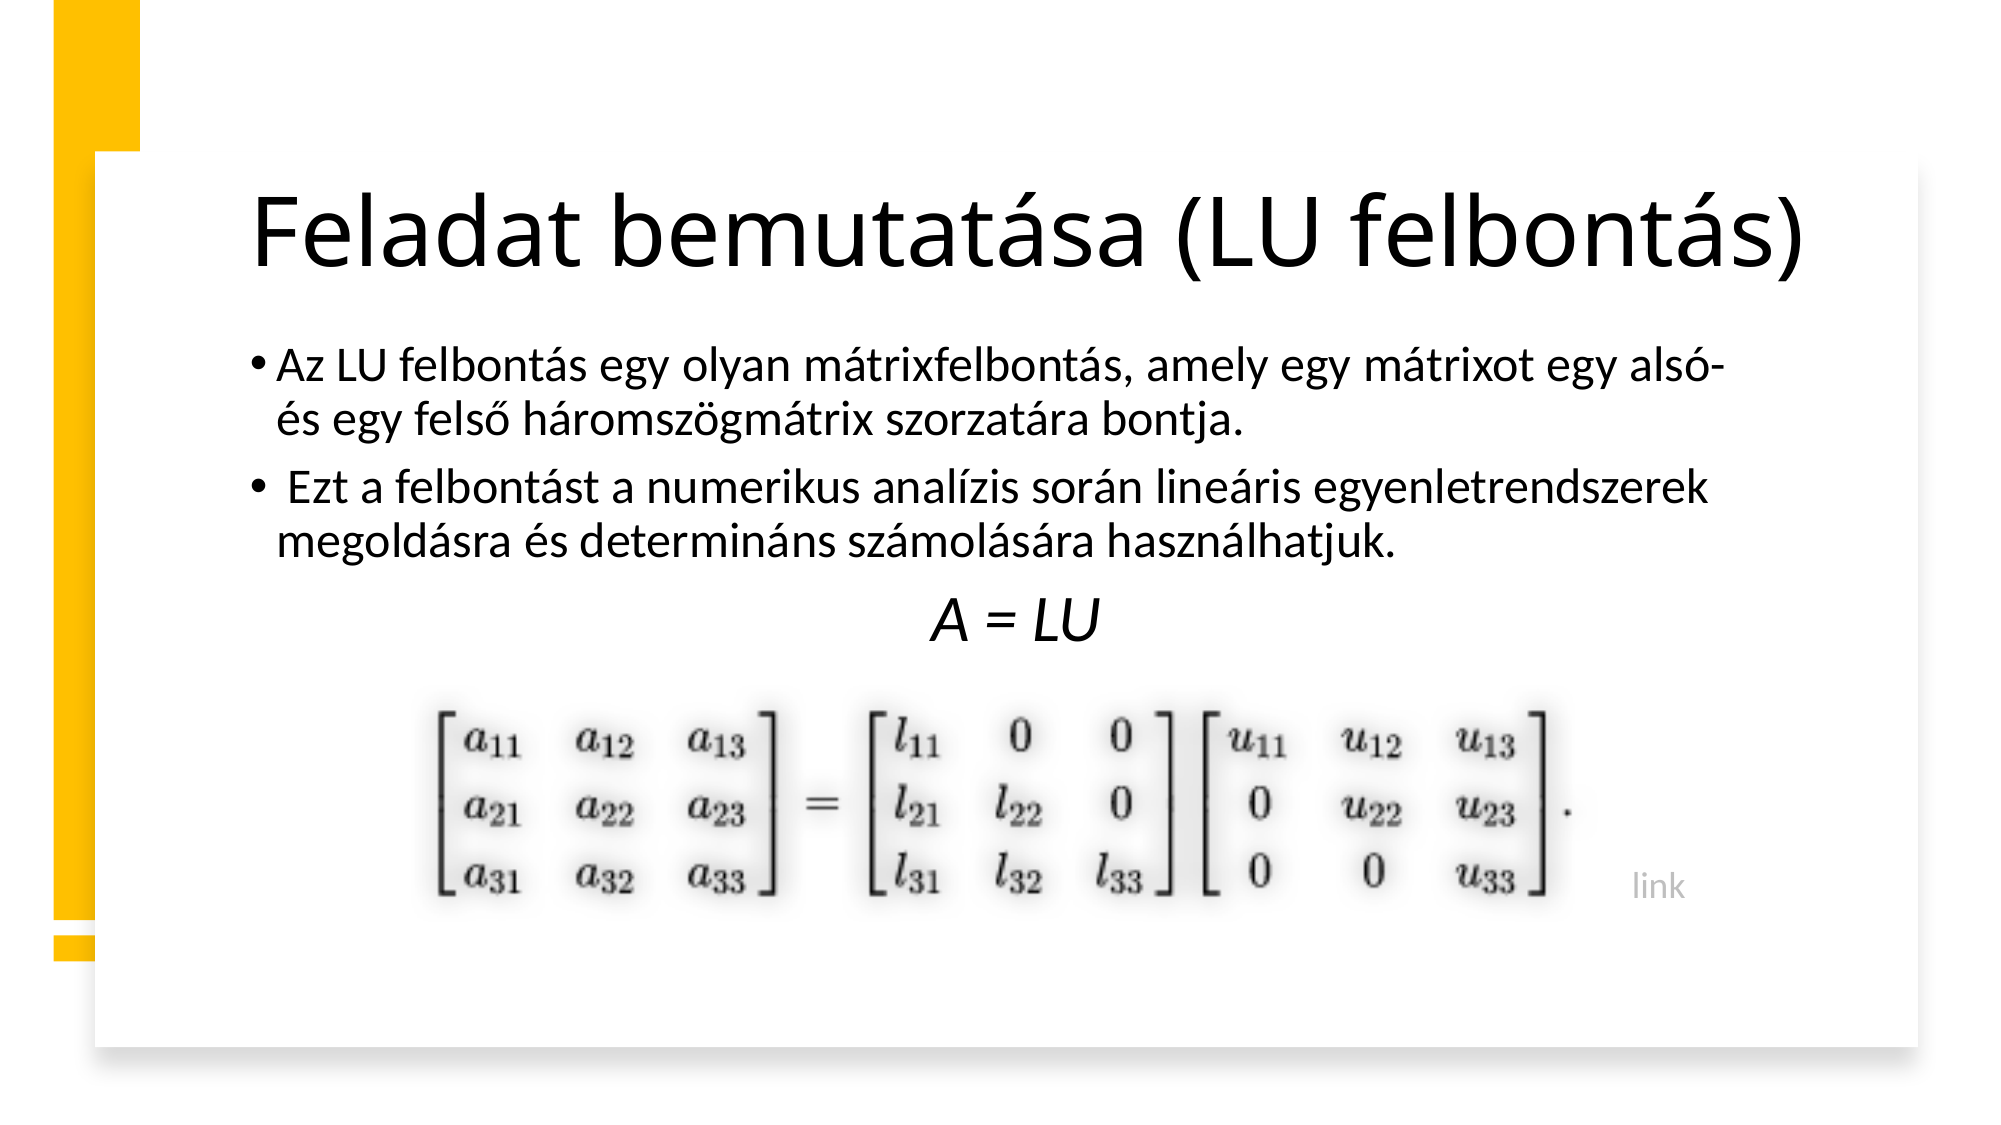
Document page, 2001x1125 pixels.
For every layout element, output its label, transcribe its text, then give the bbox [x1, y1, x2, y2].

title Feladat bemutatása (LU felbontás) [235, 73, 1851, 296]
list Az LU felbontás egy olyan mátrixfelbontás, amely egy mátrixot egy alsó- és egy felső háromszögmátrix szorzatára bontja. Ezt a felbontást a numerikus analízis során lineáris egyenletrendszerek megoldásra és determináns számolására használhatjuk. A = LU [235, 330, 1797, 985]
text_box link [1617, 853, 1701, 914]
picture [424, 709, 1575, 900]
text_box [0, 0, 2000, 1125]
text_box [0, 437, 578, 524]
text_box [94, 150, 1919, 1048]
